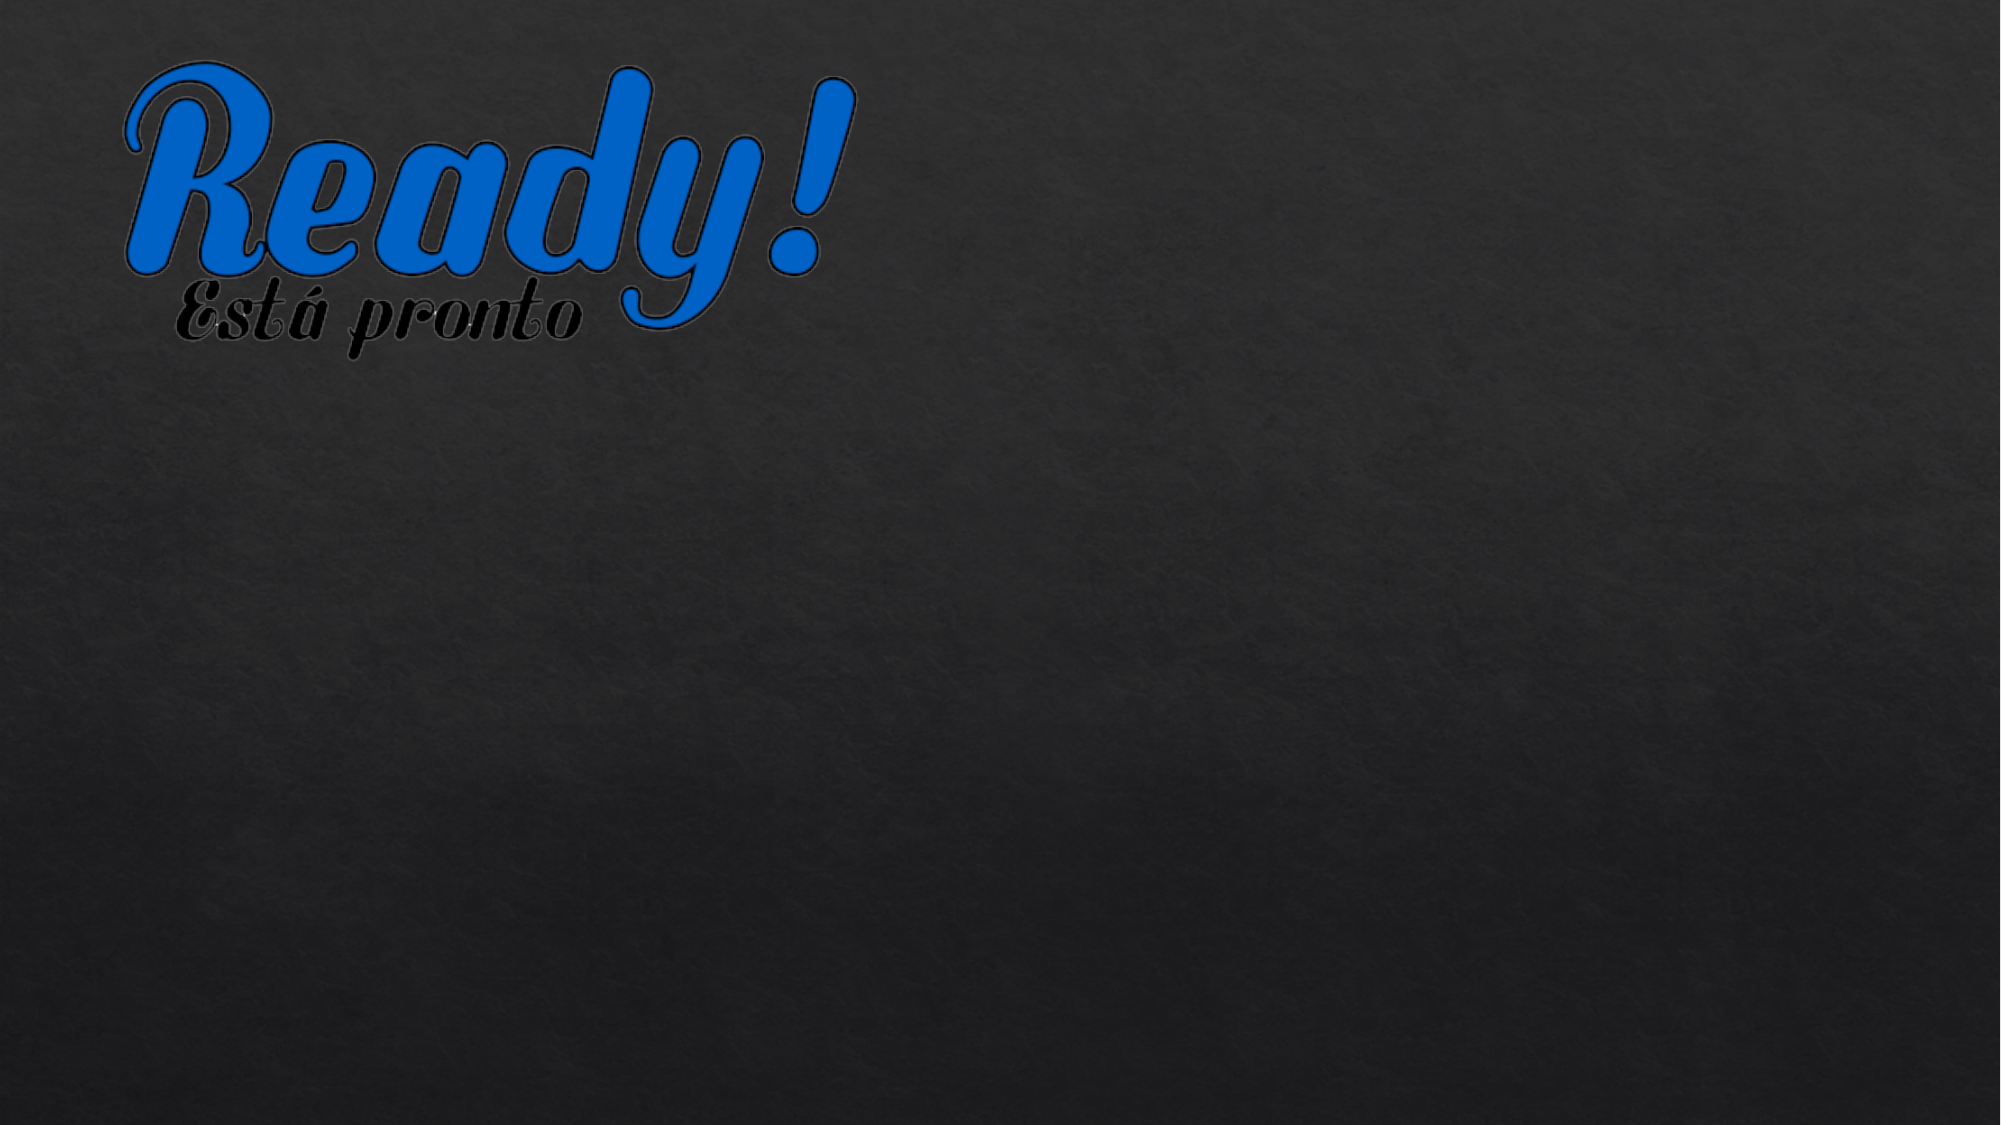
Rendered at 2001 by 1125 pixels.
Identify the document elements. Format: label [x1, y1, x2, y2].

picture [0, 29, 1021, 391]
